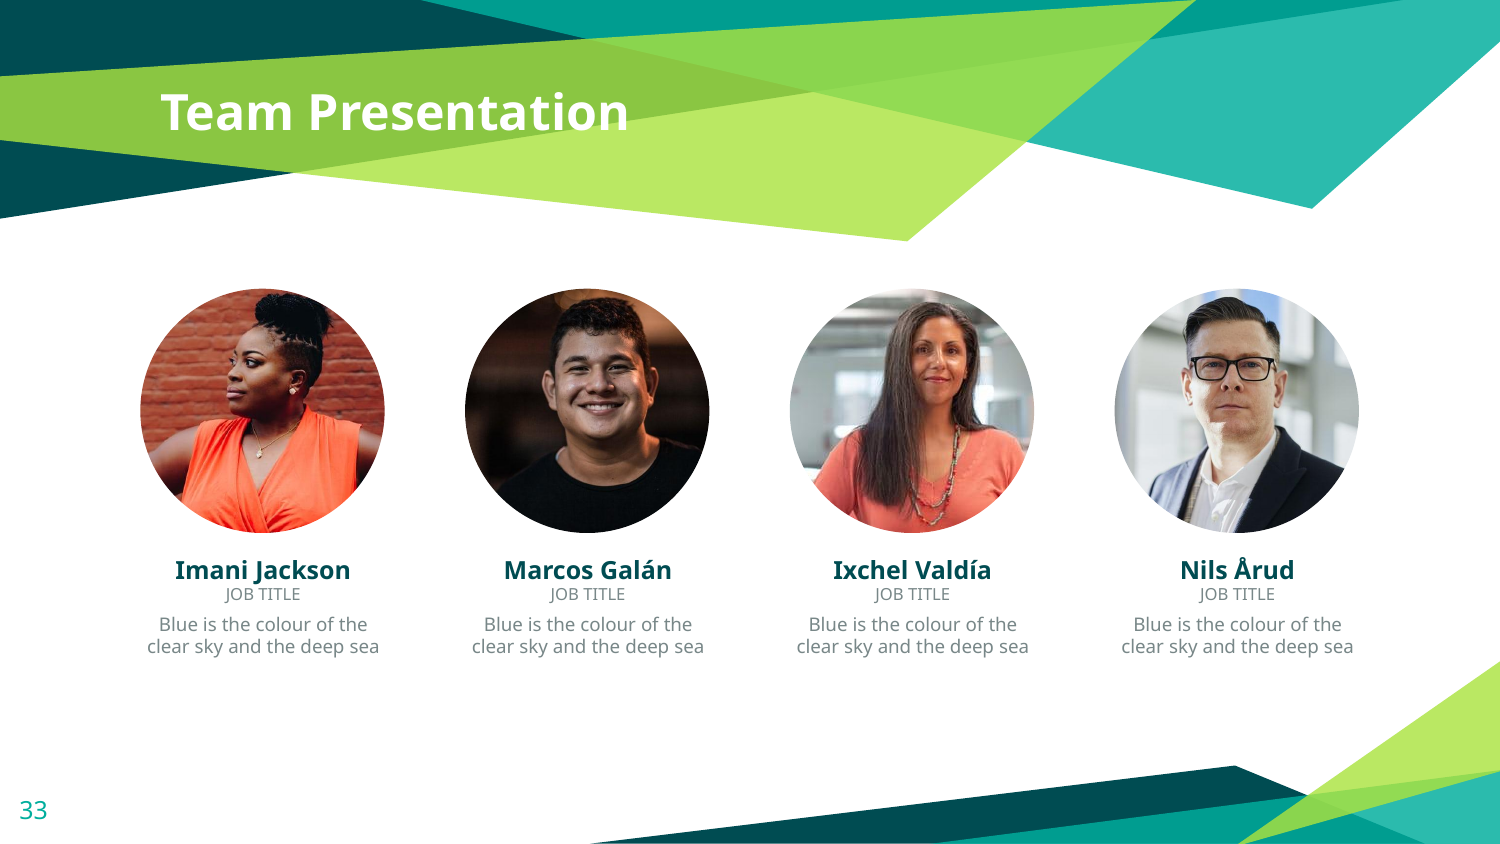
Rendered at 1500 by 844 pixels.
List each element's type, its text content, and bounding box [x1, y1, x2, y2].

text_box Marcos Galán JOB TITLE Blue is the colour of the clear sky and the deep sea [465, 554, 711, 675]
text_box Imani Jackson JOB TITLE Blue is the colour of the clear sky and the deep sea [141, 554, 386, 675]
text_box Ixchel Valdía JOB TITLE Blue is the colour of the clear sky and the deep sea [790, 554, 1035, 675]
slide_number ‹#› [4, 779, 95, 844]
title Team Presentation [145, 65, 1355, 206]
picture [464, 288, 710, 534]
picture [789, 288, 1035, 534]
picture [140, 288, 385, 534]
picture [1114, 288, 1360, 534]
text_box Nils Årud JOB TITLE Blue is the colour of the clear sky and the deep sea [1115, 554, 1360, 675]
